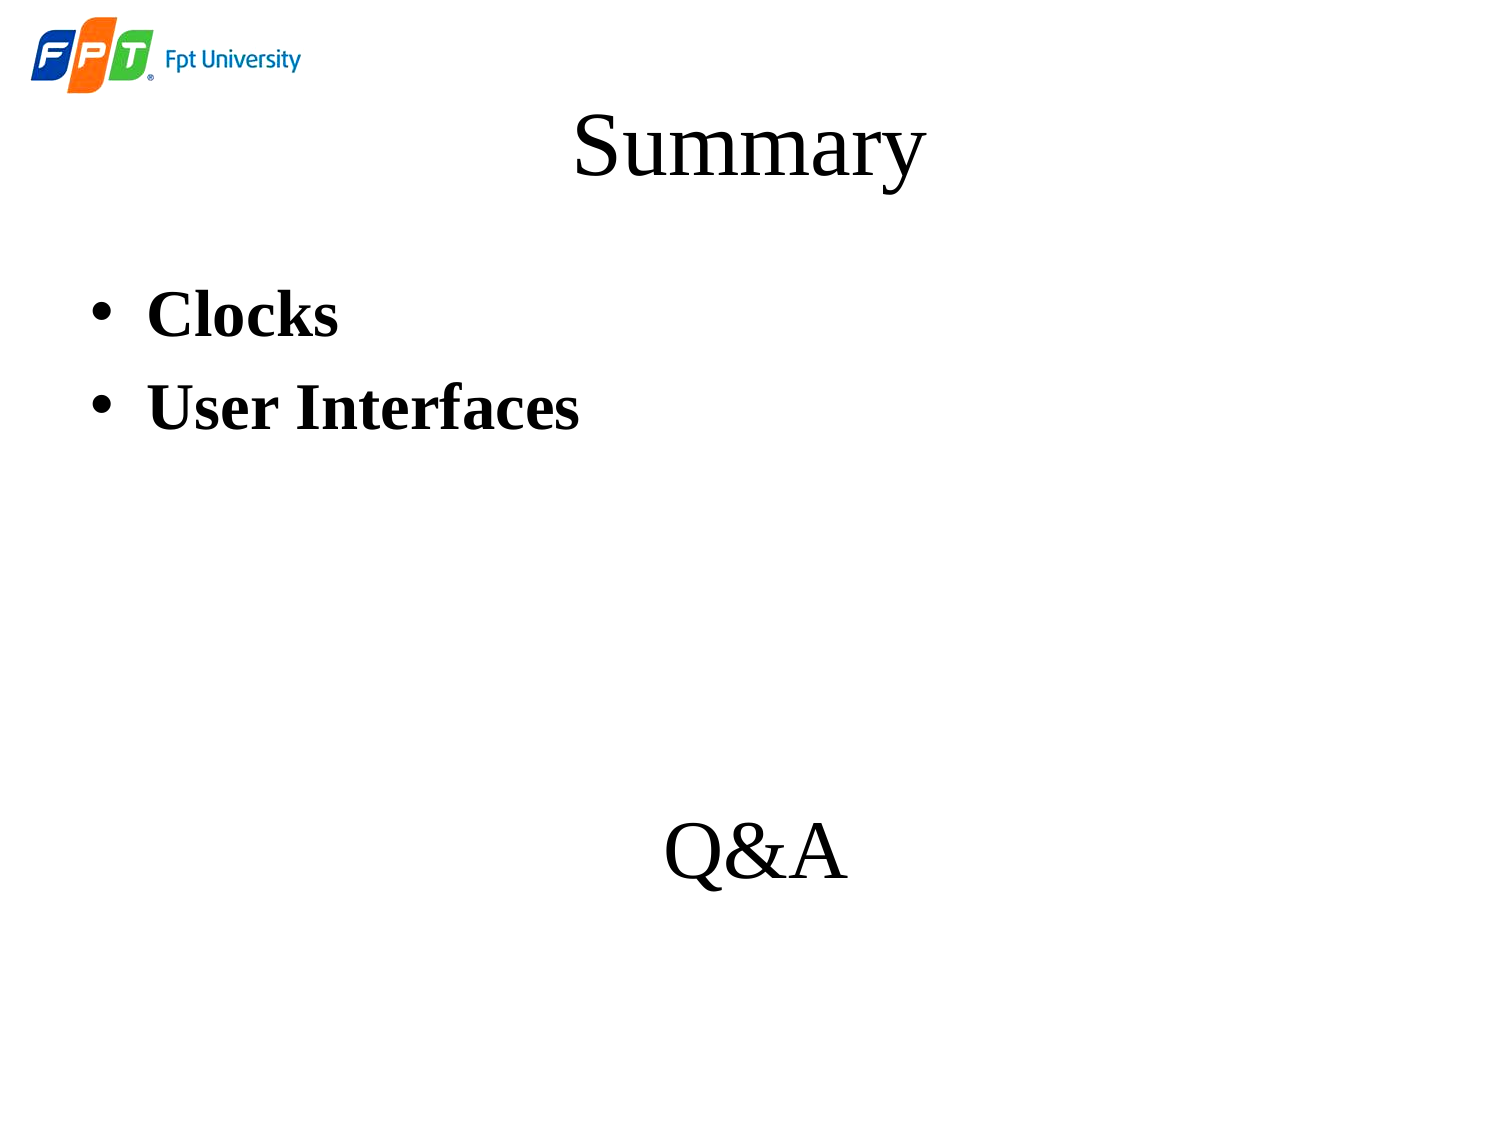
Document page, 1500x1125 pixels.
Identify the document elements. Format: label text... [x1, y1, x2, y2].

title Summary [75, 45, 1425, 233]
text_box Q&A [212, 787, 1300, 903]
list Clocks User Interfaces [75, 262, 1425, 788]
picture [0, 0, 325, 122]
